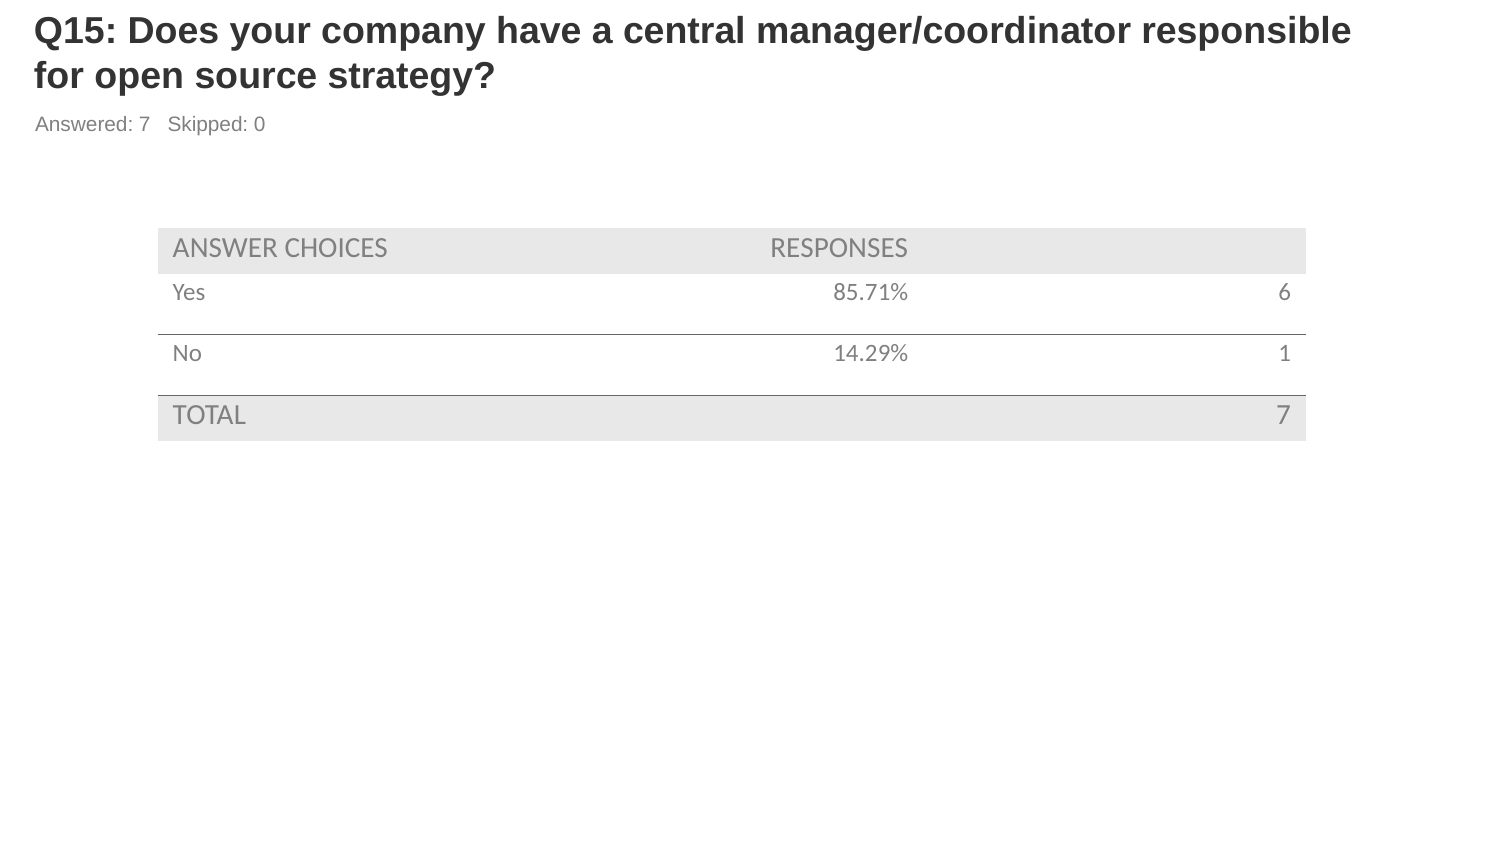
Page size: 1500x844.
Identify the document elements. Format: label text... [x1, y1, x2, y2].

list Answered: 7 Skipped: 0 [20, 102, 1371, 143]
table_cell TOTAL [158, 396, 540, 441]
table_cell 85.71% [540, 274, 923, 334]
table_cell [540, 396, 923, 441]
table_cell 1 [923, 335, 1306, 395]
table_cell No [158, 335, 540, 395]
table_header RESPONSES [540, 228, 923, 274]
table_cell Yes [158, 274, 540, 334]
title Q15: Does your company have a central manager/coordinator responsible for open source strategy? [18, 13, 1369, 104]
table_header [923, 228, 1306, 274]
table_cell 7 [923, 396, 1306, 441]
table_header ANSWER CHOICES [158, 228, 540, 274]
table_cell 14.29% [540, 335, 923, 395]
table_cell 6 [923, 274, 1306, 334]
